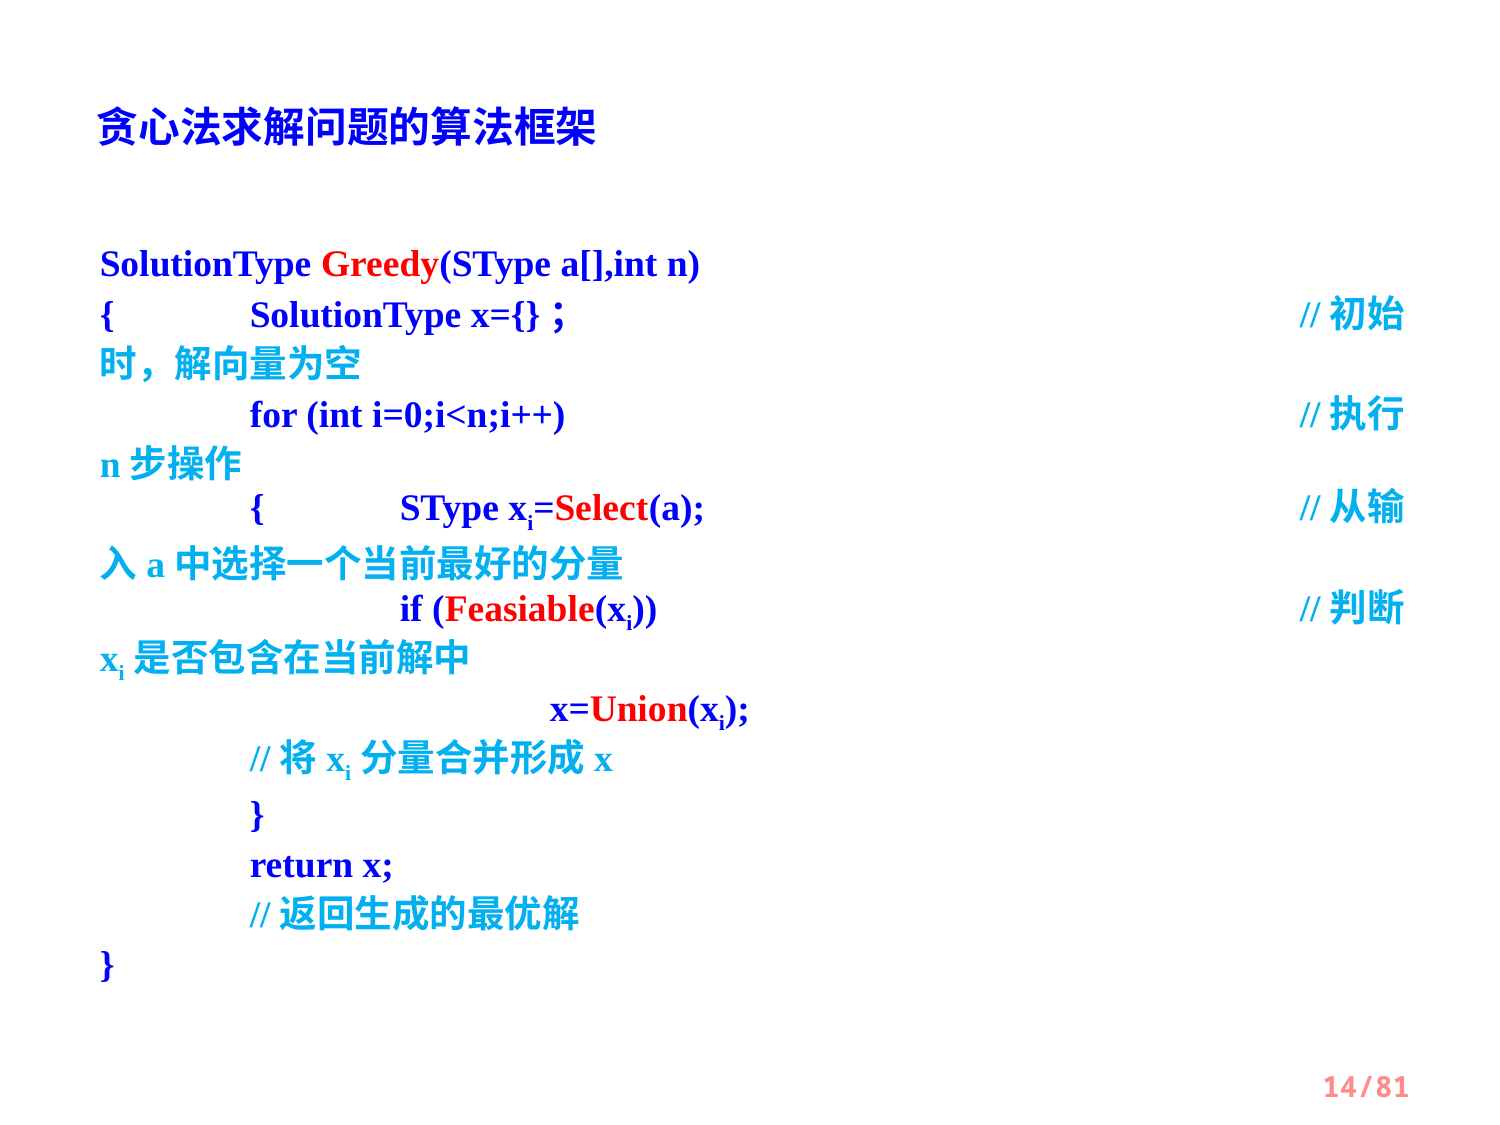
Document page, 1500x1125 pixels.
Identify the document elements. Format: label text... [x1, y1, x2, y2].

slide_number 14/81 [1074, 1057, 1425, 1118]
text_box SolutionType Greedy(SType a[],int n) { SolutionType x={}； //初始时，解向量为空 for (int i=0;i<n;i++) //执行n步操作 { SType xi=Select(a); //从输入a中选择一个当前最好的分量 if (Feasiable(xi)) //判断xi是否包含在当前解中 x=Union(xi); //将xi分量合并形成x } return x; //返回生成的最优解 } [68, 221, 1443, 999]
text_box 贪心法求解问题的算法框架 [81, 93, 891, 159]
